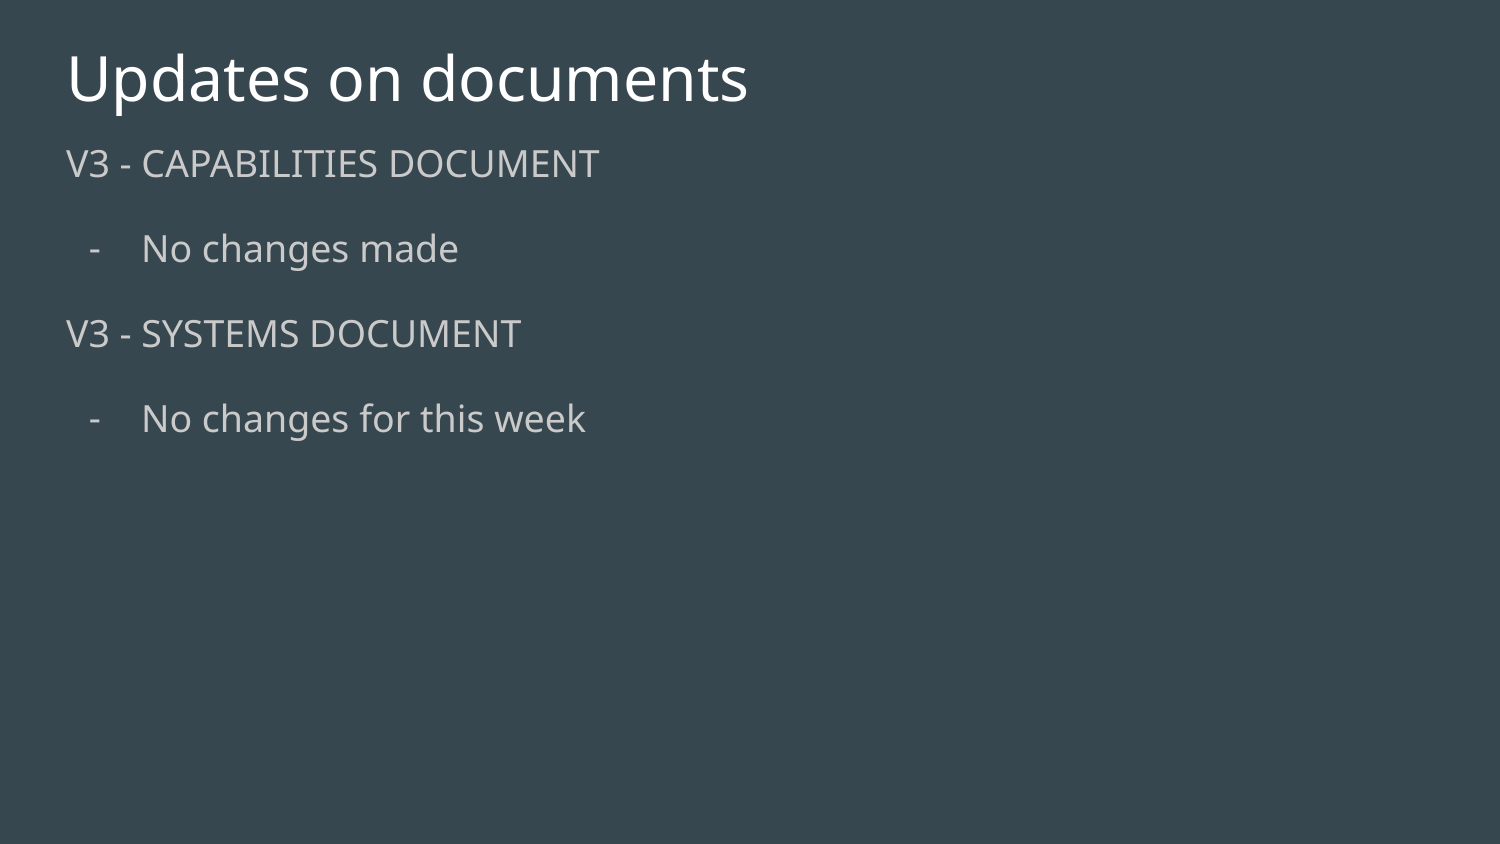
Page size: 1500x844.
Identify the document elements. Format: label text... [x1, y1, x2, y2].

title Updates on documents [51, 23, 1449, 117]
list V3 - CAPABILITIES DOCUMENT No changes made V3 - SYSTEMS DOCUMENT No changes for this week [51, 117, 1449, 679]
